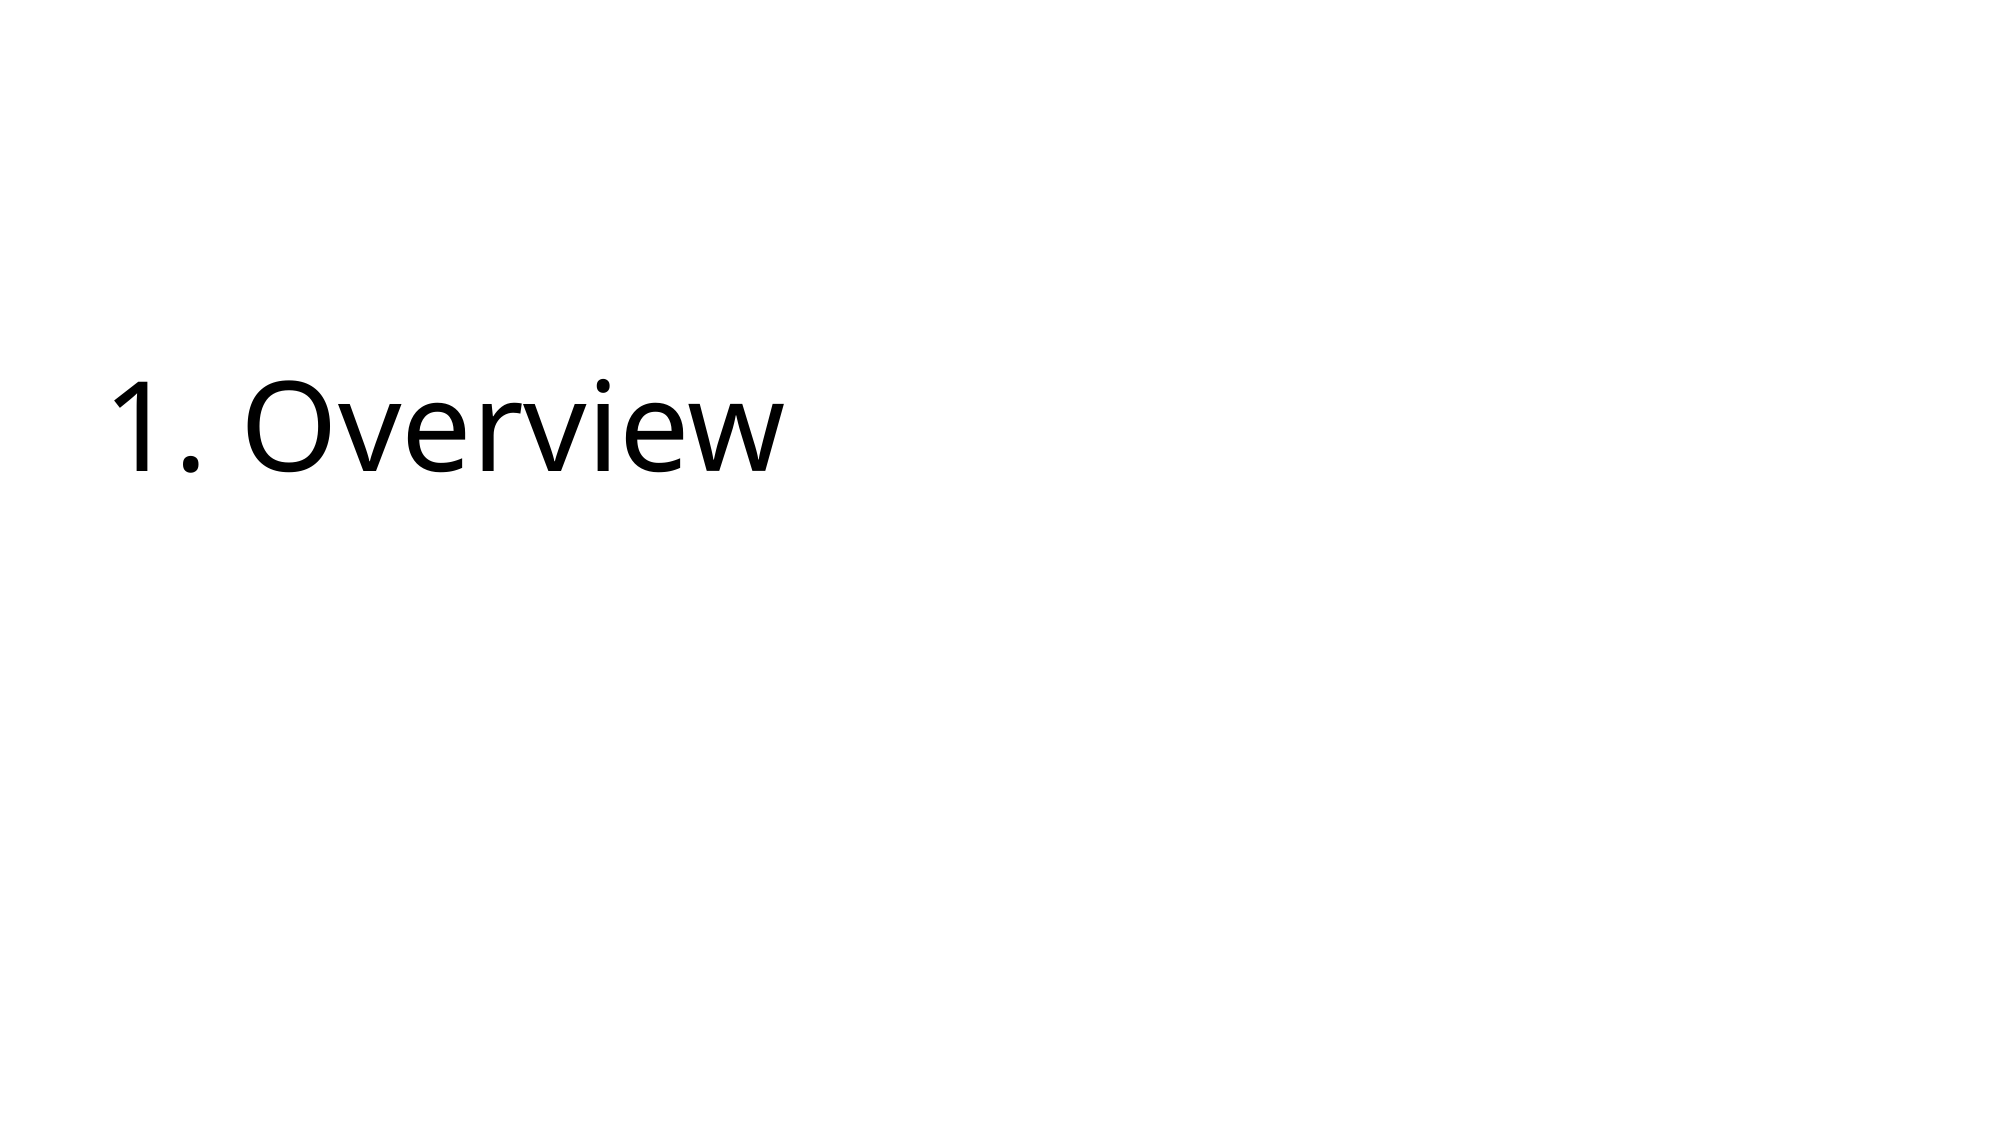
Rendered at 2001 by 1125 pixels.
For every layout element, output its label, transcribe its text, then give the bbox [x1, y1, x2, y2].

title 1. Overview [88, 206, 1499, 507]
